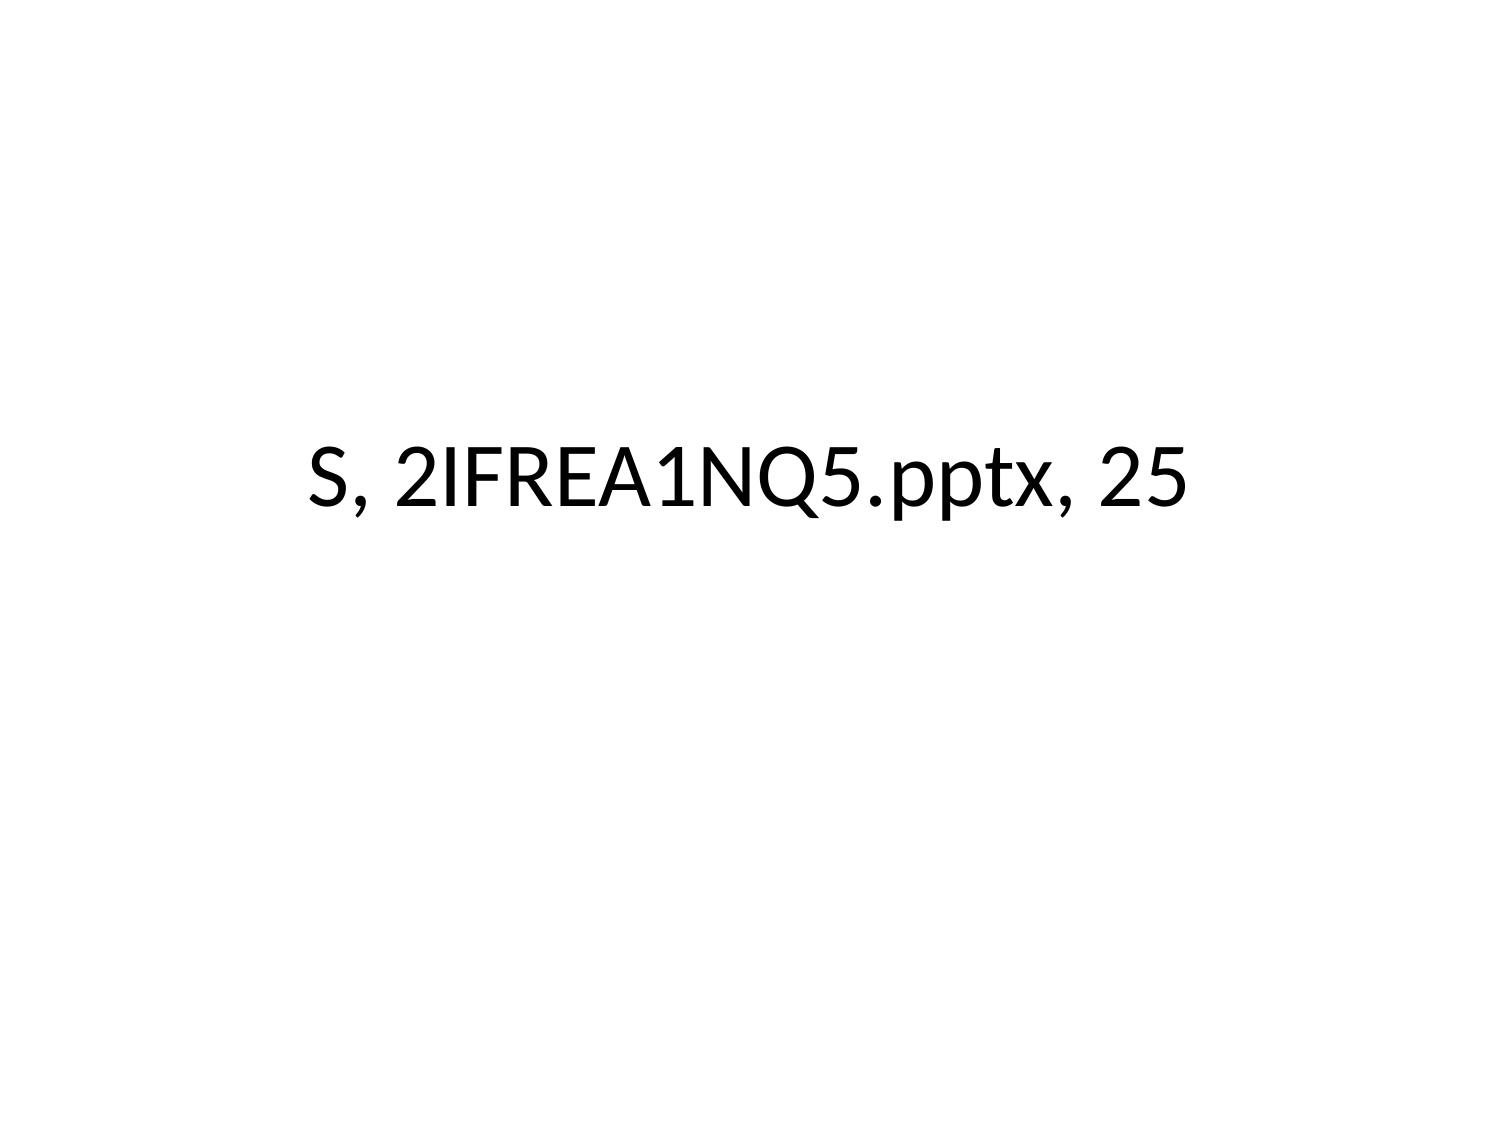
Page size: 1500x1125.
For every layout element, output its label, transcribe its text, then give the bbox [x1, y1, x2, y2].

title S, 2IFREA1NQ5.pptx, 25 [112, 349, 1388, 591]
